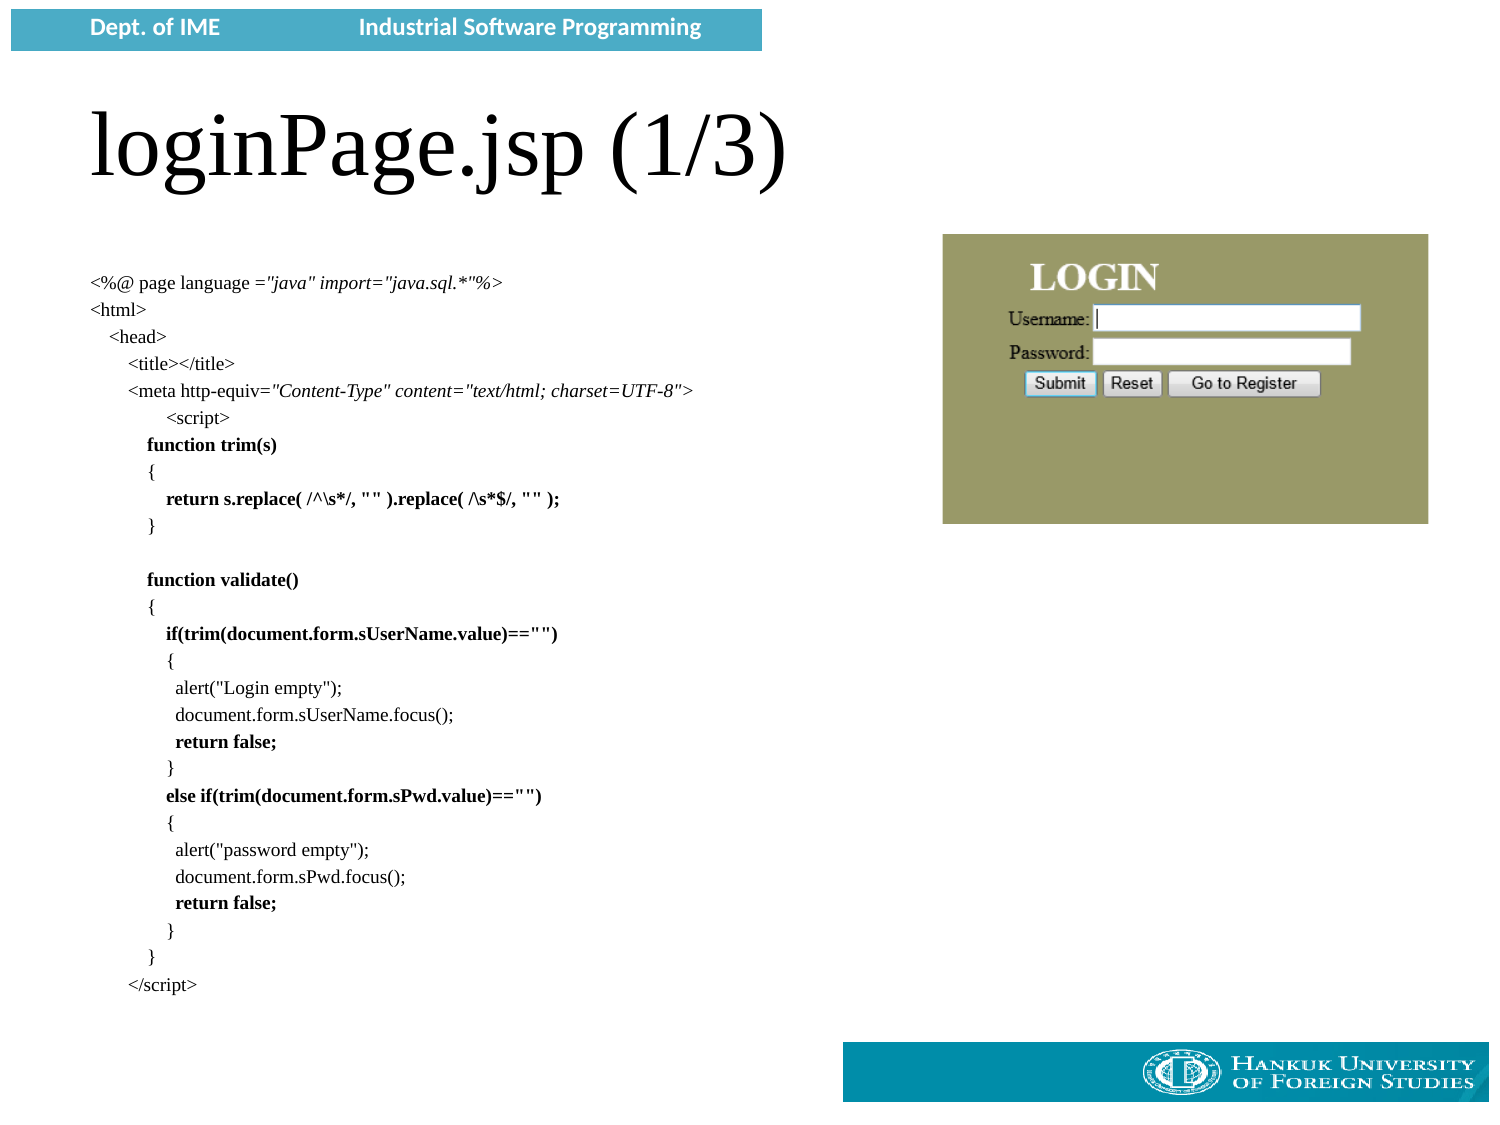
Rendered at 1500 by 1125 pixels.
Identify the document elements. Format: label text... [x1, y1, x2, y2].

picture [843, 1042, 1489, 1102]
title loginPage.jsp (1/3) [75, 45, 1425, 233]
picture [942, 234, 1429, 525]
list <%@ page language ="java" import="java.sql.*"%> <html> <head> <title></title> <meta http-equiv="Content-Type" content="text/html; charset=UTF-8"> <script> function trim(s) { return s.replace( /^\s*/, "" ).replace( /\s*$/, "" ); } function validate() { if(trim(document.form.sUserName.value)=="") { alert("Login empty"); document.form.sUserName.focus(); return false; } else if(trim(document.form.sPwd.value)=="") { alert("password empty"); document.form.sPwd.focus(); return false; } } </script> [75, 262, 1425, 1005]
